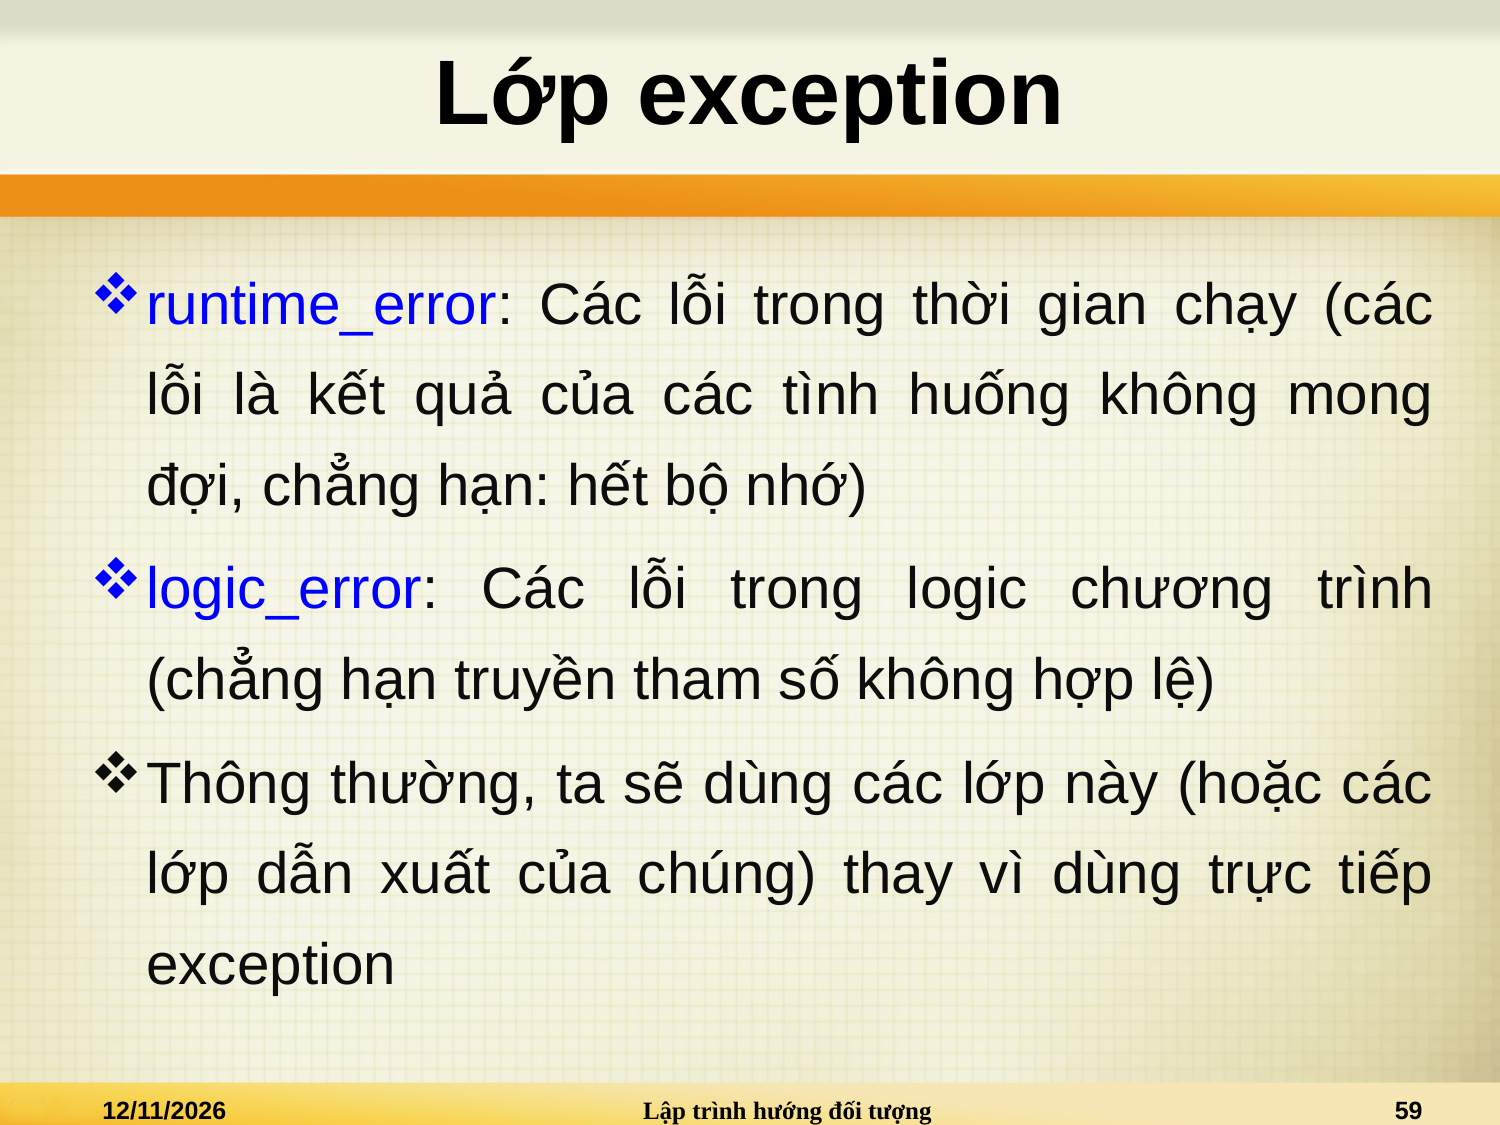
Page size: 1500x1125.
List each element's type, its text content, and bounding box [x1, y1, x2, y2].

picture [0, 175, 1500, 1125]
title Lớp exception [0, 0, 1500, 175]
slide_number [87, 1087, 438, 1125]
list runtime_error: Các lỗi trong thời gian chạy (các lỗi là kết quả của các tình huống không mong đợi, chẳng hạn: hết bộ nhớ) logic_error: Các lỗi trong logic chương trình (chẳng hạn truyền tham số không hợp lệ) Thông thường, ta sẽ dùng các lớp này (hoặc các lớp dẫn xuất của chúng) thay vì dùng trực tiếp exception [75, 237, 1450, 1046]
slide_number 59 [1087, 1087, 1438, 1125]
footer Lập trình hướng đối tượng [549, 1087, 1025, 1125]
